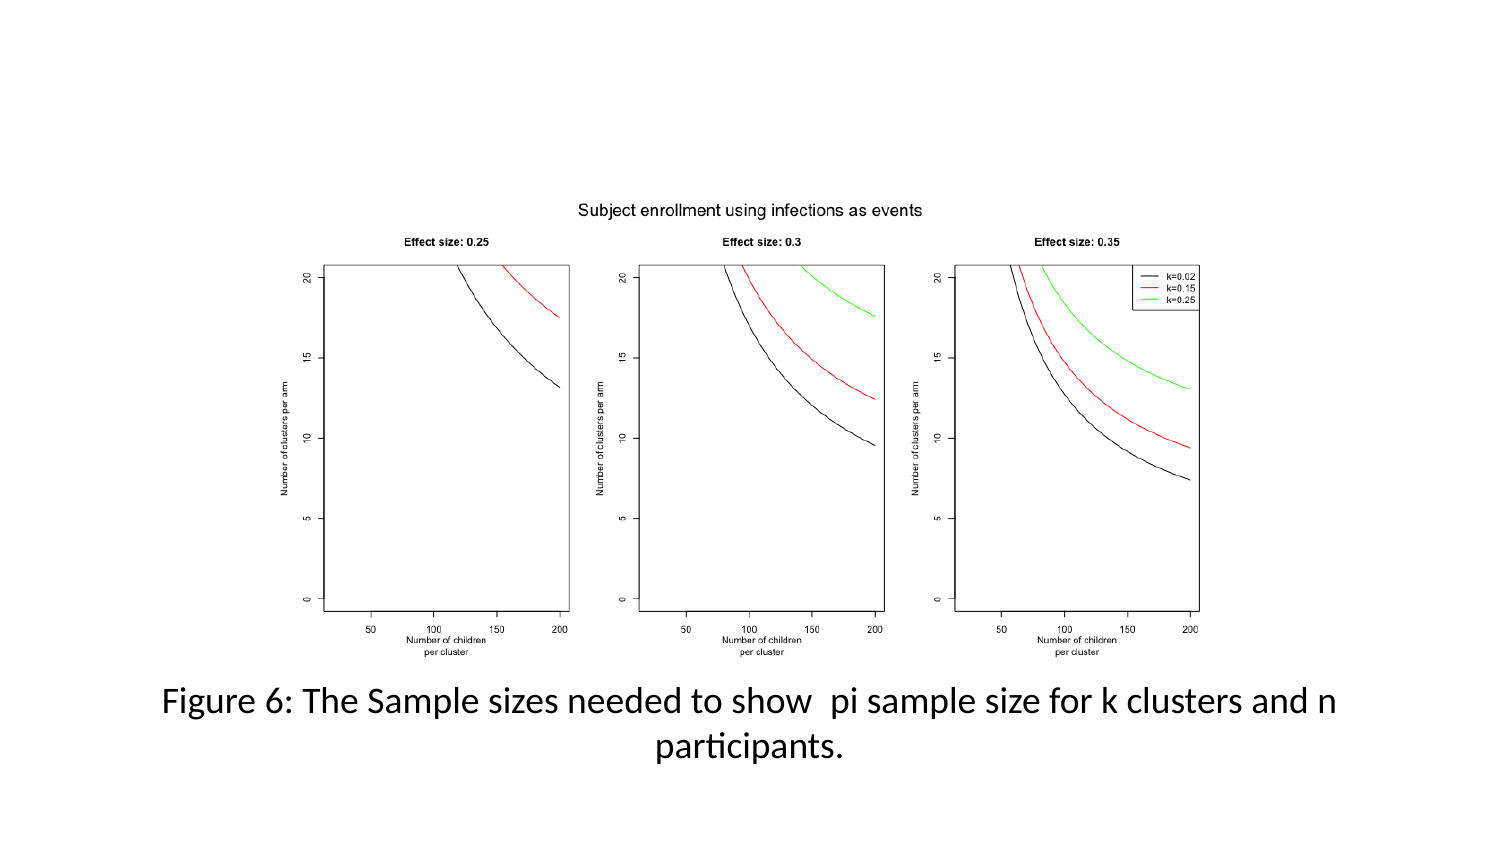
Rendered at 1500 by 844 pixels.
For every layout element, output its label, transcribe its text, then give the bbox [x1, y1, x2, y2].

text_box Figure 6: The Sample sizes needed to show pi sample size for k clusters and n participants. [74, 668, 1425, 753]
picture [276, 195, 1224, 669]
